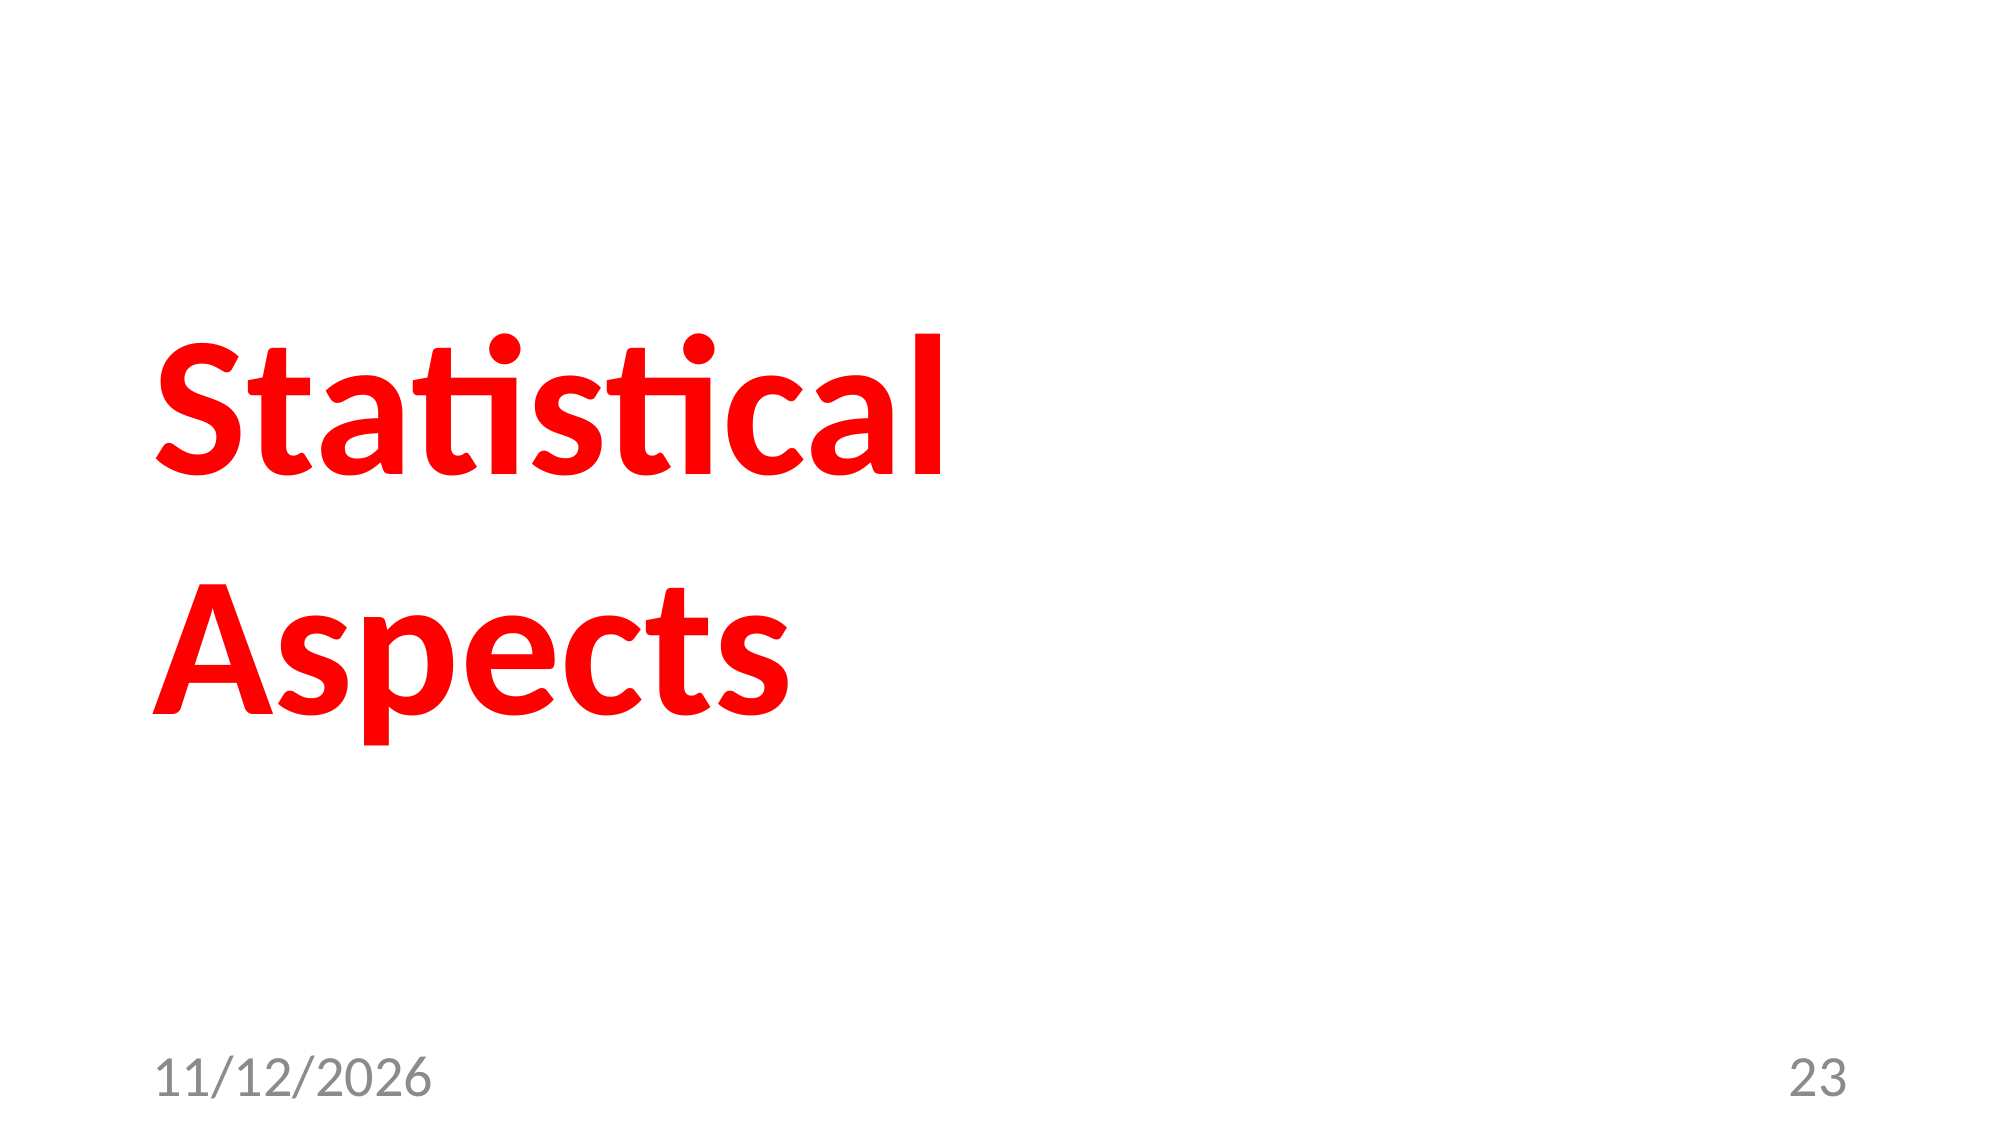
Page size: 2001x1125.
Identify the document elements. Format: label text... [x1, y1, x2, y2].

slide_number 23 [1412, 1042, 1863, 1103]
text_box Statistical Aspects [137, 267, 1860, 763]
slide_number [137, 1042, 588, 1103]
